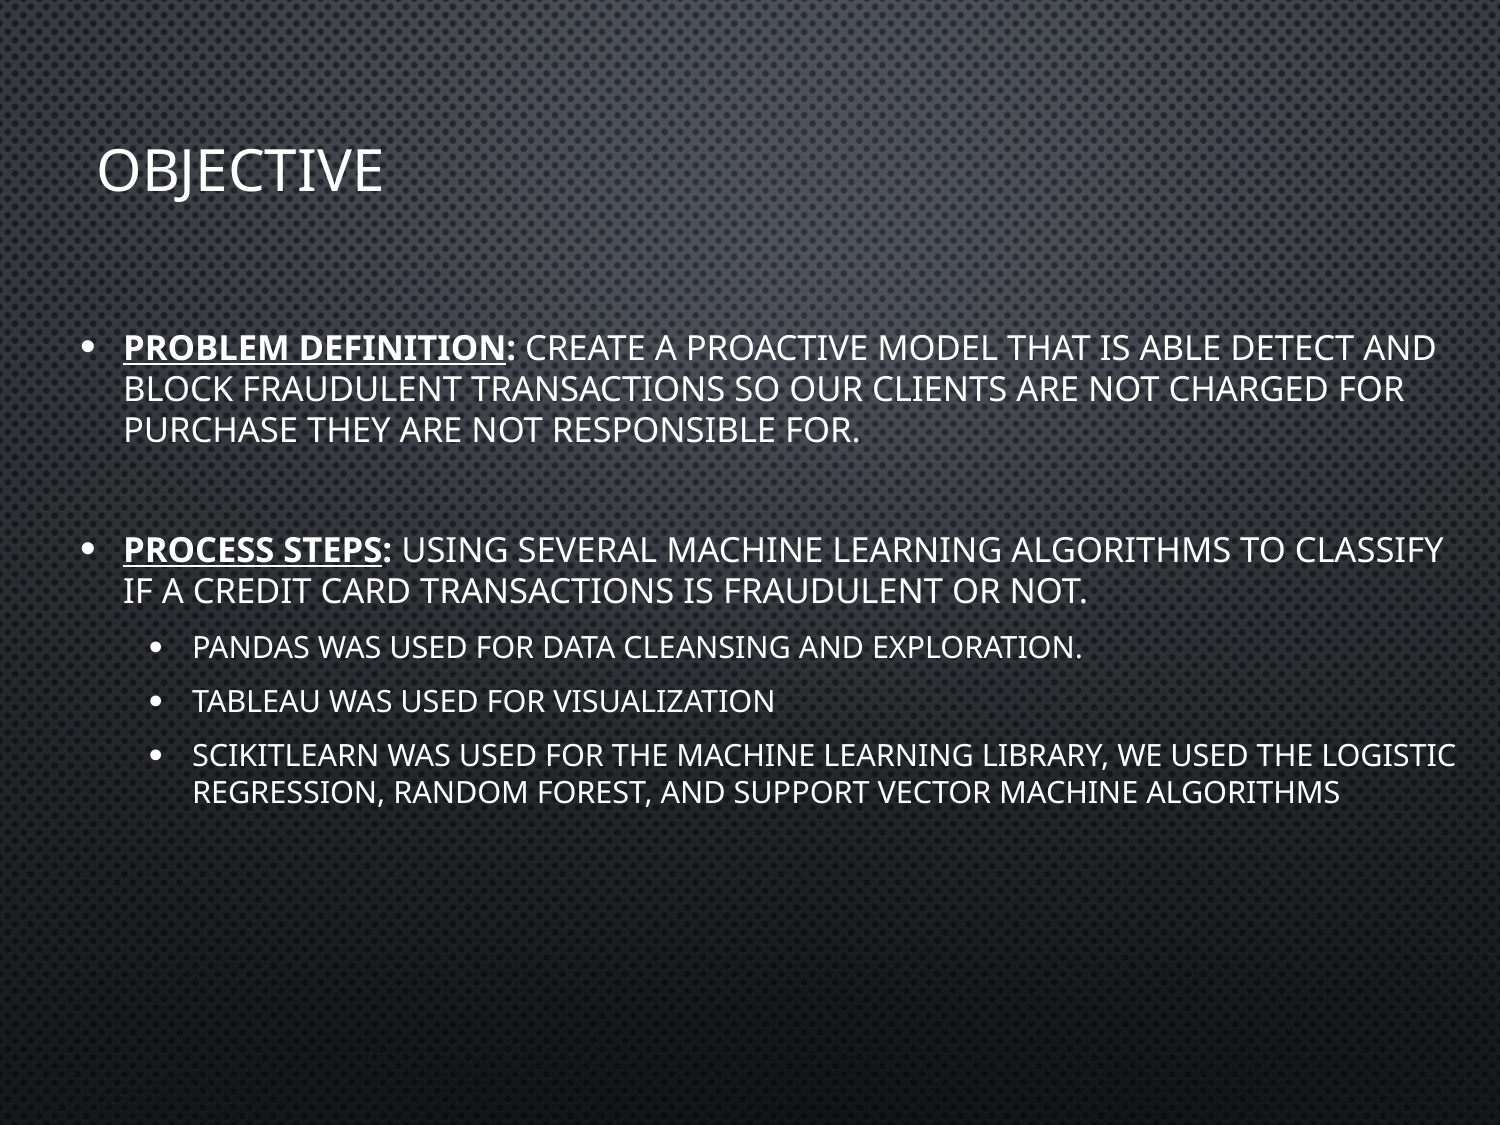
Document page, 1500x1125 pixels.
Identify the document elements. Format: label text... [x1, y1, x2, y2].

list Problem Definition: Create a proactive model that is able detect and block fraudulent transactions so our clients are not charged for purchase they are not responsible for. Process Steps: Using Several Machine Learning Algorithms to classify if a Credit card transactions is fraudulent or not. Pandas was used for data cleansing and exploration. Tableau was used for visualization SciKitLearn was used for the Machine learning library, we used the Logistic regression, Random Forest, and Support Vector Machine algorithms [65, 304, 1487, 891]
title Objective [81, 112, 1376, 225]
